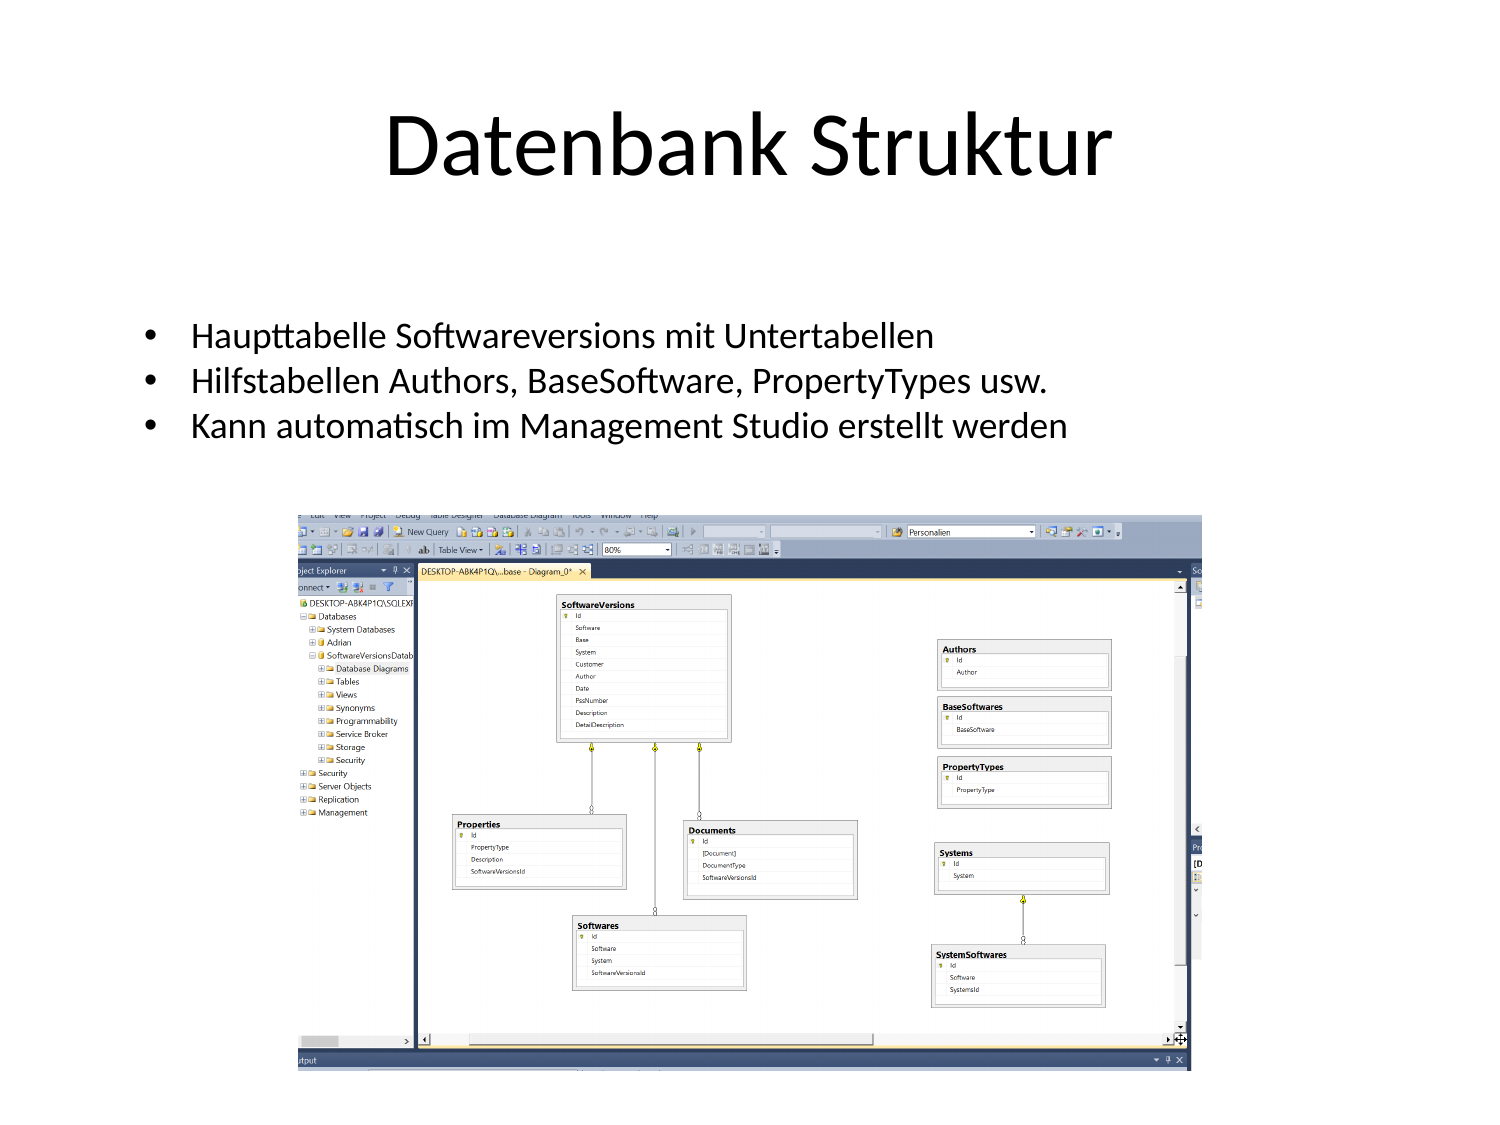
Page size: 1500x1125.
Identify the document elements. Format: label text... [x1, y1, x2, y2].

picture [298, 514, 1202, 1071]
text_box Haupttabelle Softwareversions mit Untertabellen Hilfstabellen Authors, BaseSoftware, PropertyTypes usw. Kann automatisch im Management Studio erstellt werden [129, 259, 1084, 499]
title Datenbank Struktur [75, 45, 1425, 233]
